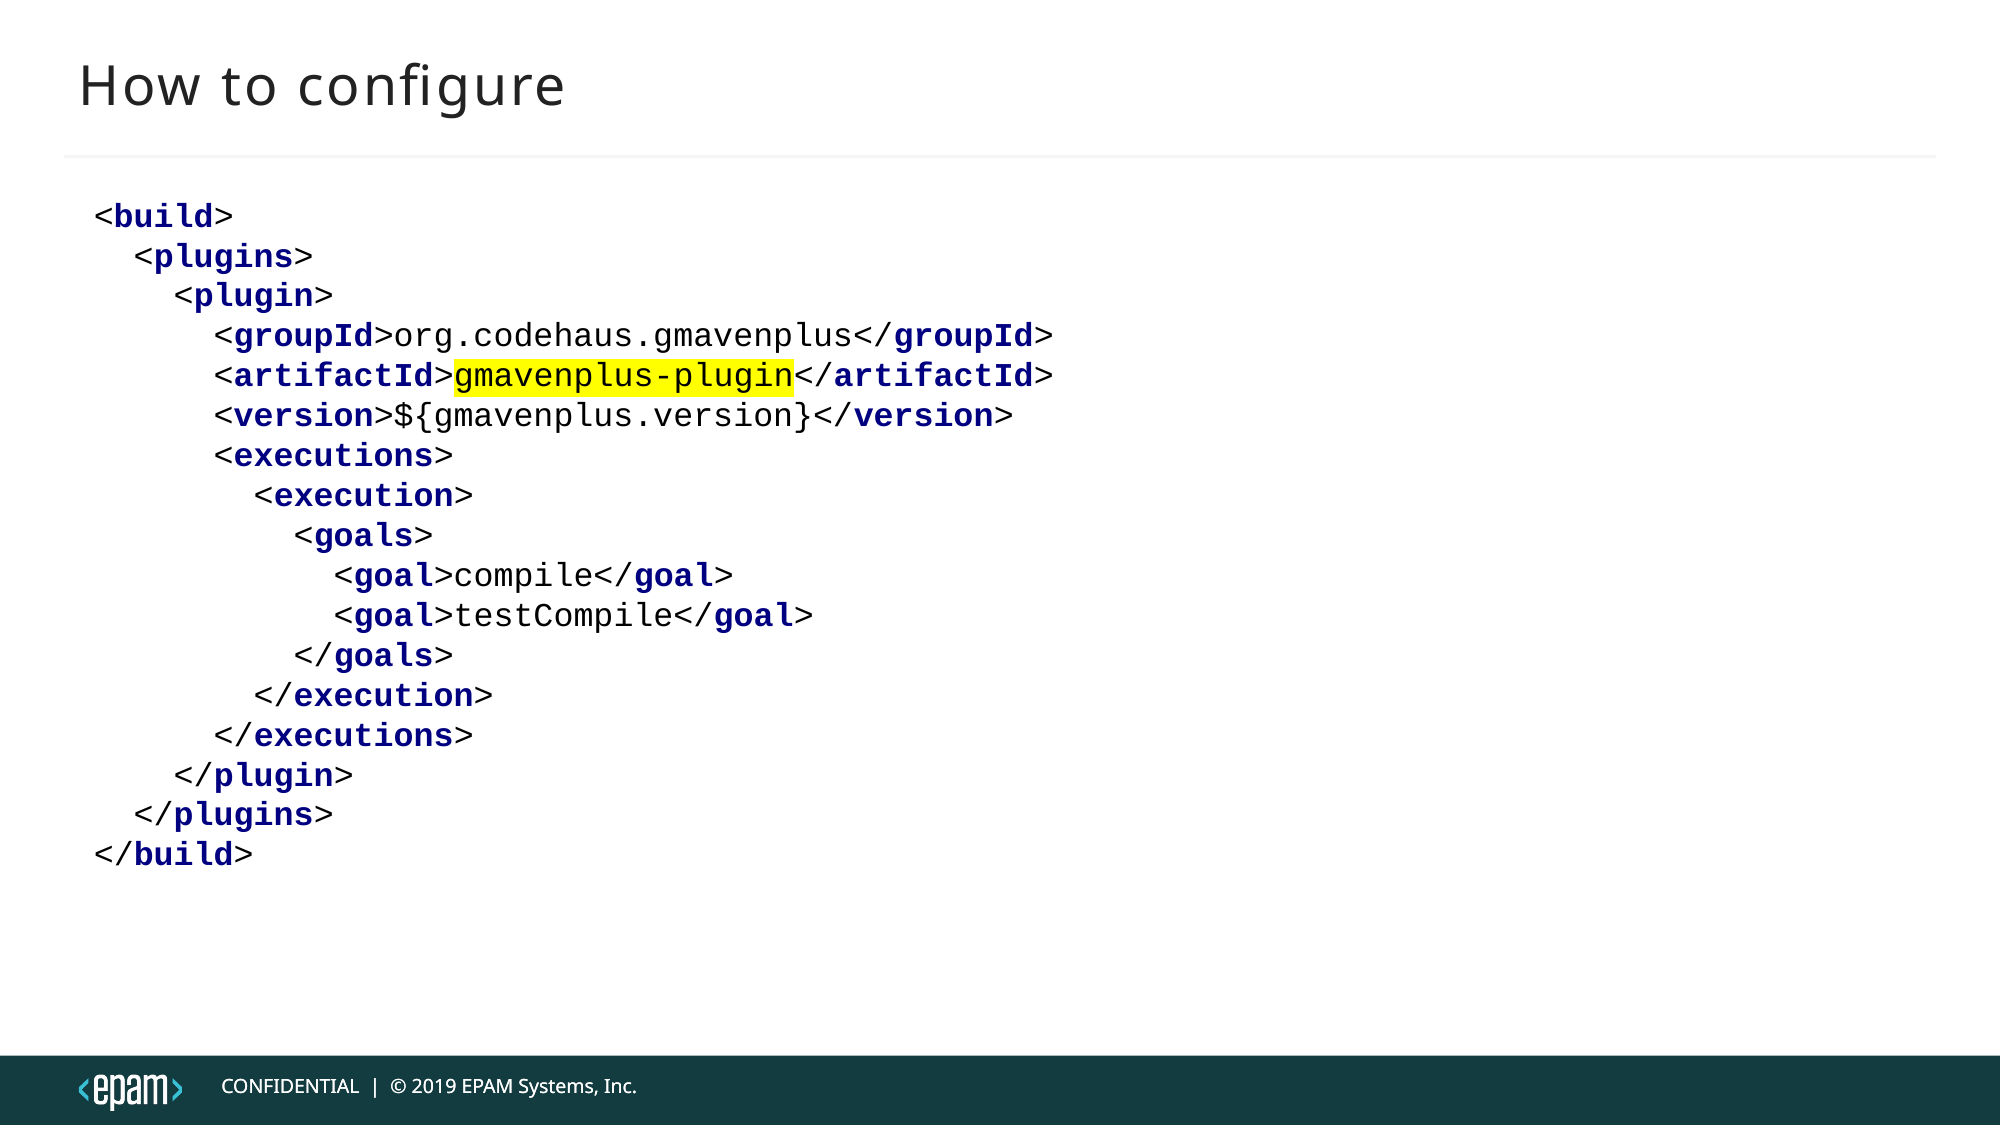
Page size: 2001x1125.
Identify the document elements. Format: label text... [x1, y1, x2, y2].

title How to configure [78, 50, 1922, 116]
text_box CONFIDENTIAL | © 2019 EPAM Systems, Inc. [206, 1066, 737, 1105]
text_box <build> <plugins> <plugin> <groupId>org.codehaus.gmavenplus</groupId> <artifactId>gmavenplus-plugin</artifactId> <version>${gmavenplus.version}</version> <executions> <execution> <goals> <goal>compile</goal> <goal>testCompile</goal> </goals> </execution> </executions> </plugin> </plugins> </build> [78, 186, 1108, 880]
